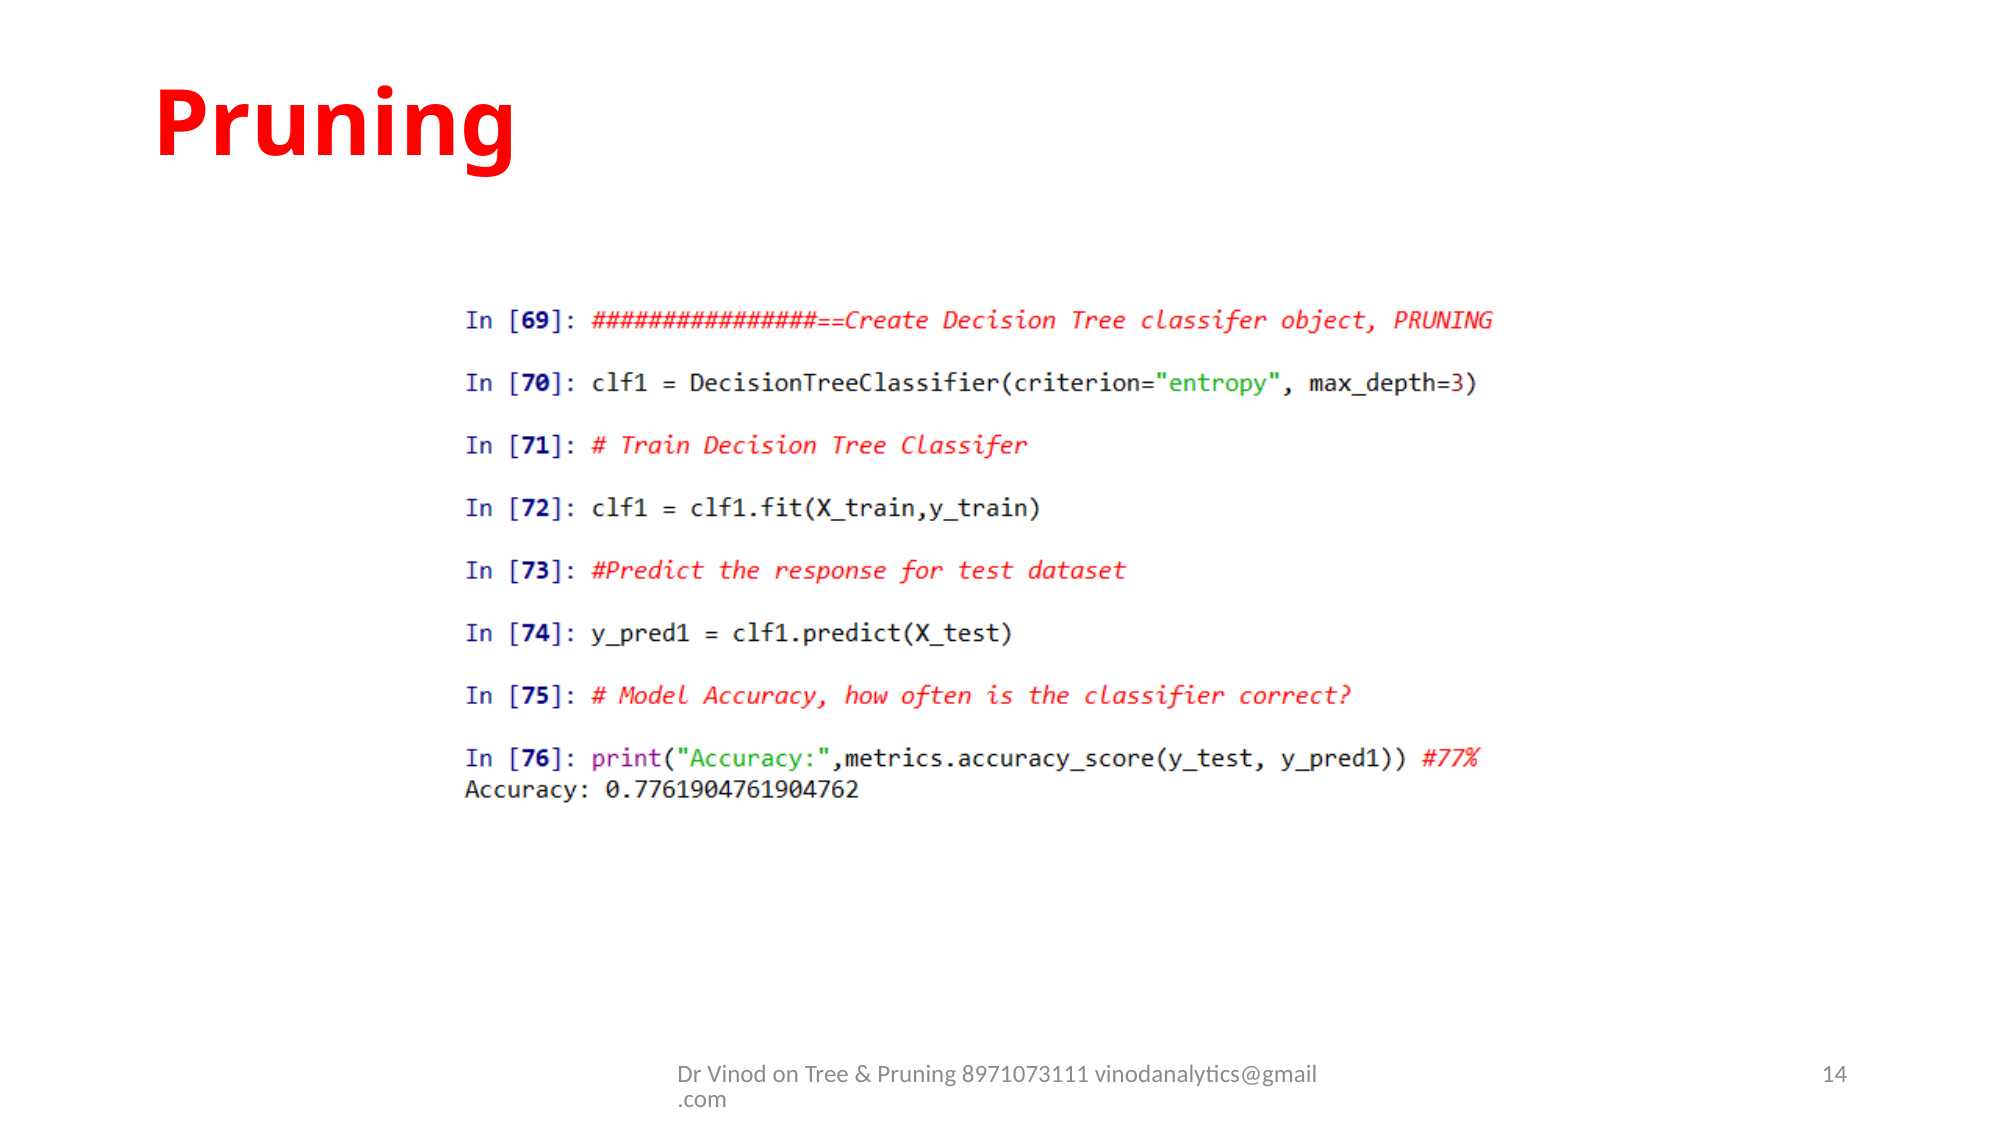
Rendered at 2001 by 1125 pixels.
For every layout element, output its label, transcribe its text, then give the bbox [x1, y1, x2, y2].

slide_number 14 [1412, 1042, 1863, 1103]
footer Dr Vinod on Tree & Pruning 8971073111 vinodanalytics@gmail.com [662, 1042, 1338, 1103]
picture [462, 299, 1538, 826]
title Pruning [137, 59, 1863, 192]
